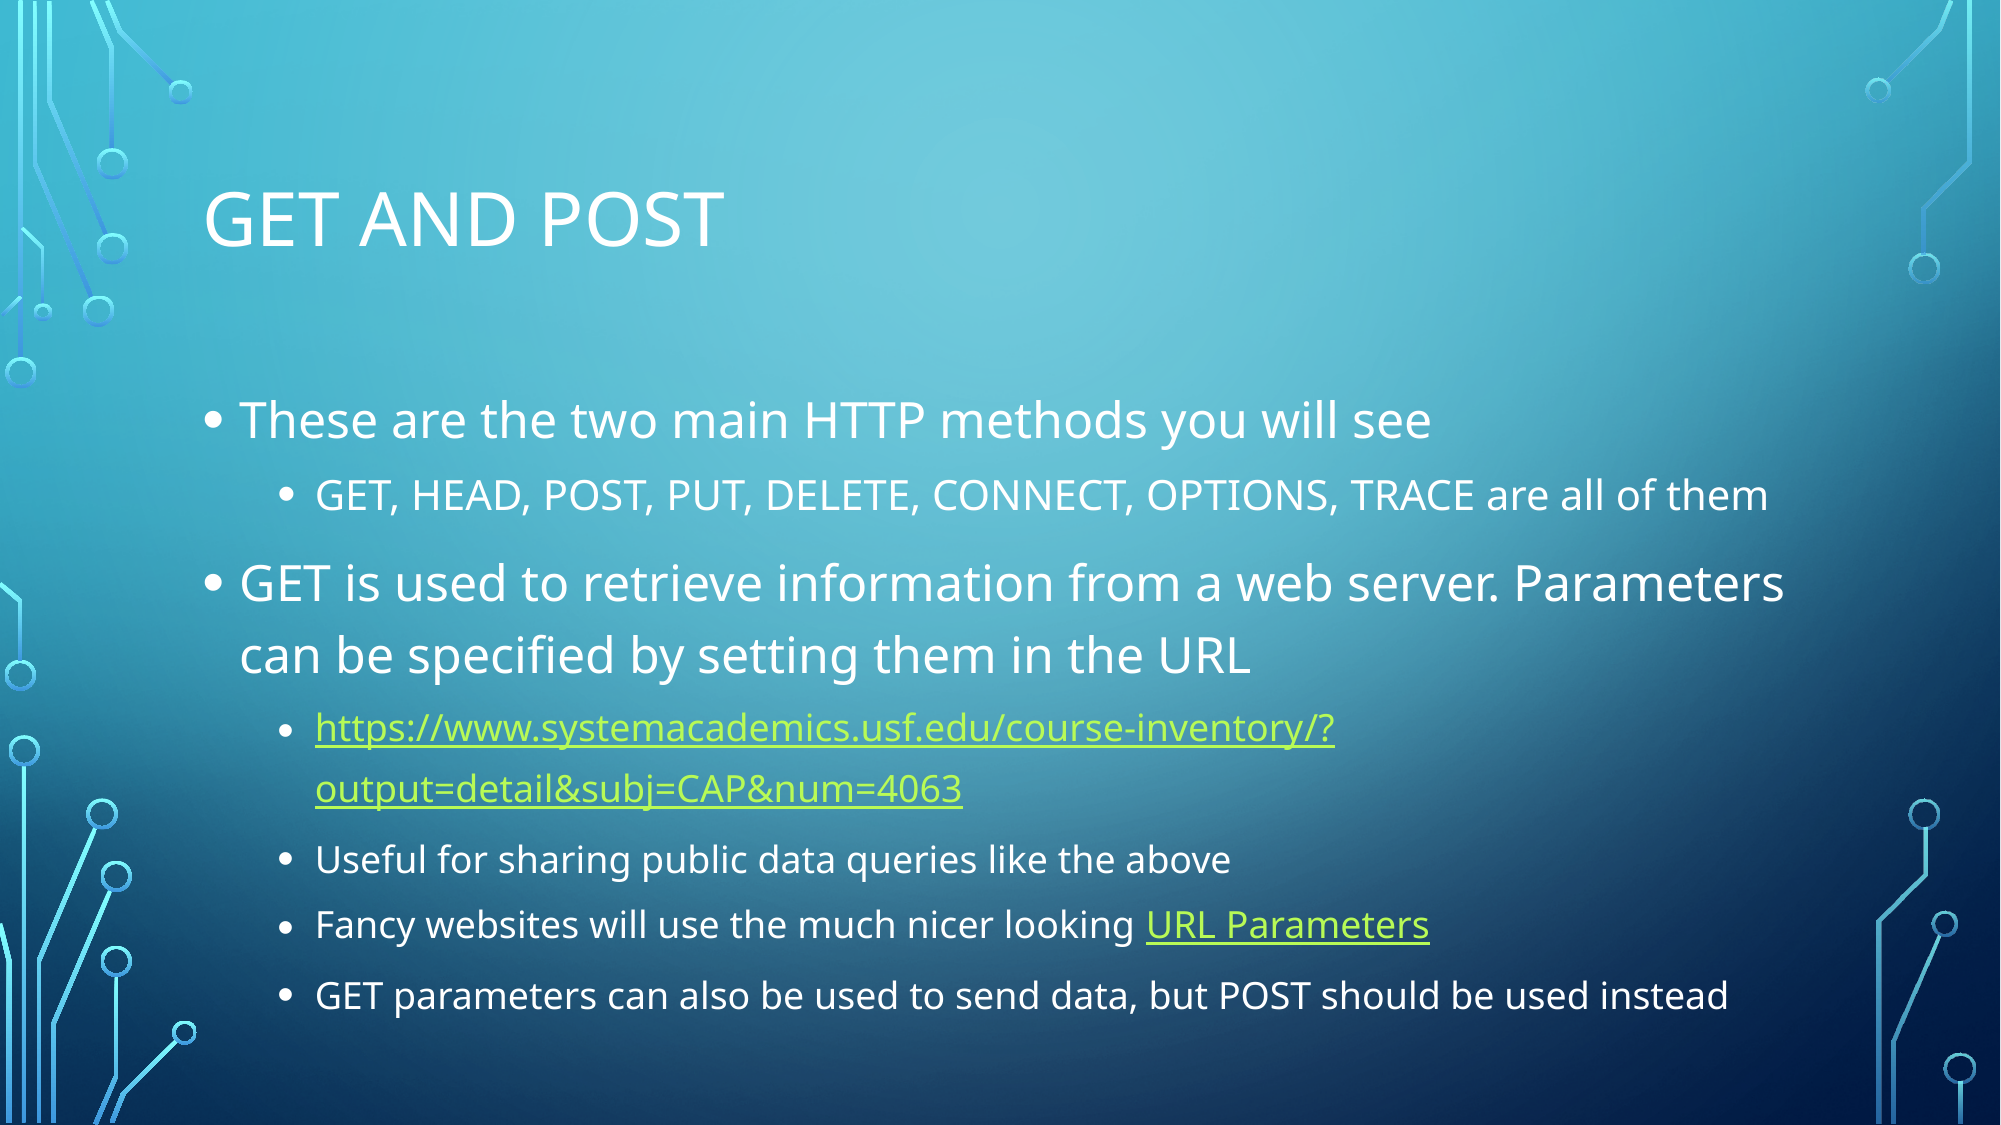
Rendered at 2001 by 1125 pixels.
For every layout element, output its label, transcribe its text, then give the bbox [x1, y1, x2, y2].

list These are the two main HTTP methods you will see GET, HEAD, POST, PUT, DELETE, CONNECT, OPTIONS, TRACE are all of them GET is used to retrieve information from a web server. Parameters can be specified by setting them in the URL https://www.systemacademics.usf.edu/course-inventory/?output=detail&subj=CAP&num=4063 Useful for sharing public data queries like the above Fancy websites will use the much nicer looking URL Parameters GET parameters can also be used to send data, but POST should be used instead [187, 369, 1813, 950]
title GET and POST [187, 101, 1813, 344]
